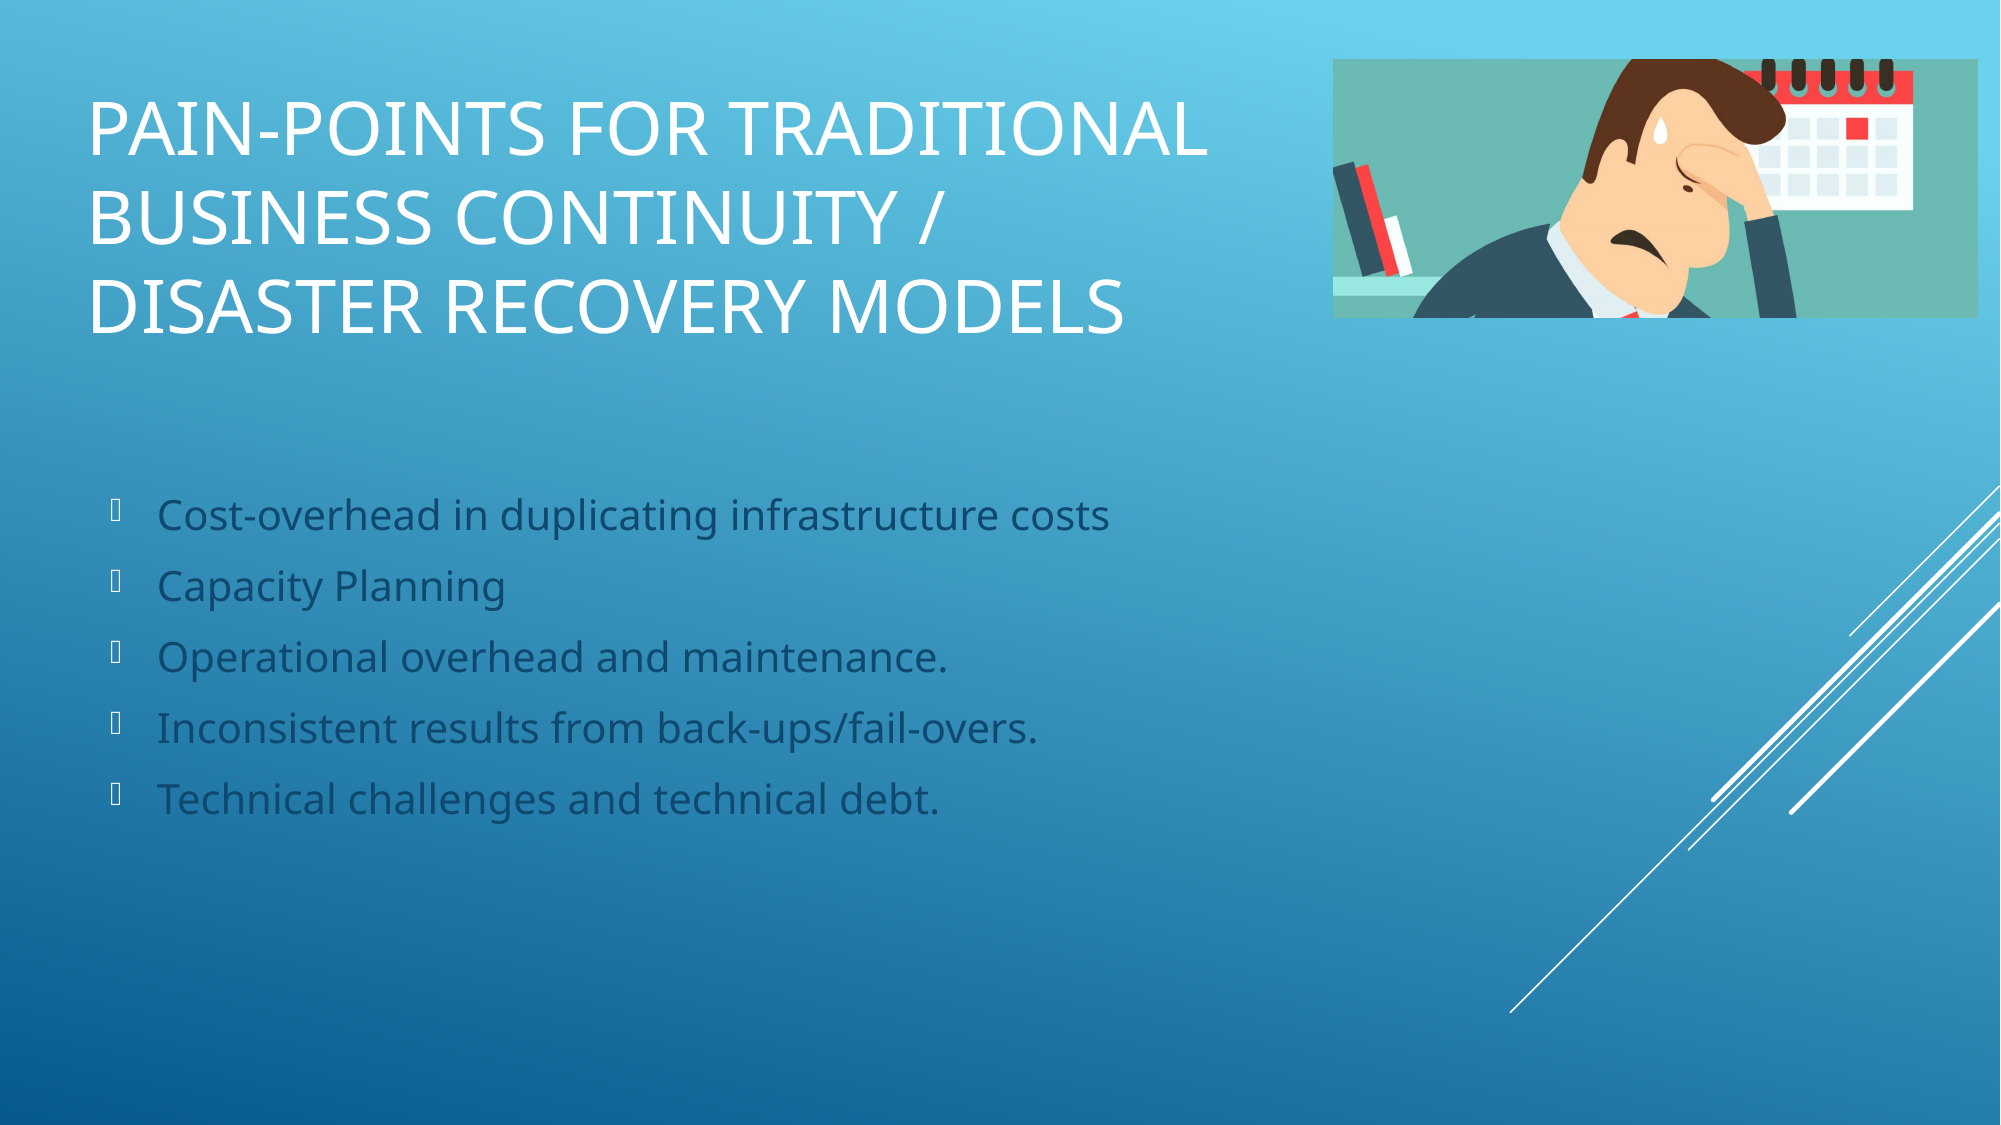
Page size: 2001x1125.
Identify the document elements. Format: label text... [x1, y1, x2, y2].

picture [1333, 59, 1978, 318]
title Pain-points for traditional Business Continuity / Disaster recovery models [71, 27, 1235, 401]
list Cost-overhead in duplicating infrastructure costs Capacity Planning Operational overhead and maintenance. Inconsistent results from back-ups/fail-overs. Technical challenges and technical debt. [94, 373, 1601, 938]
